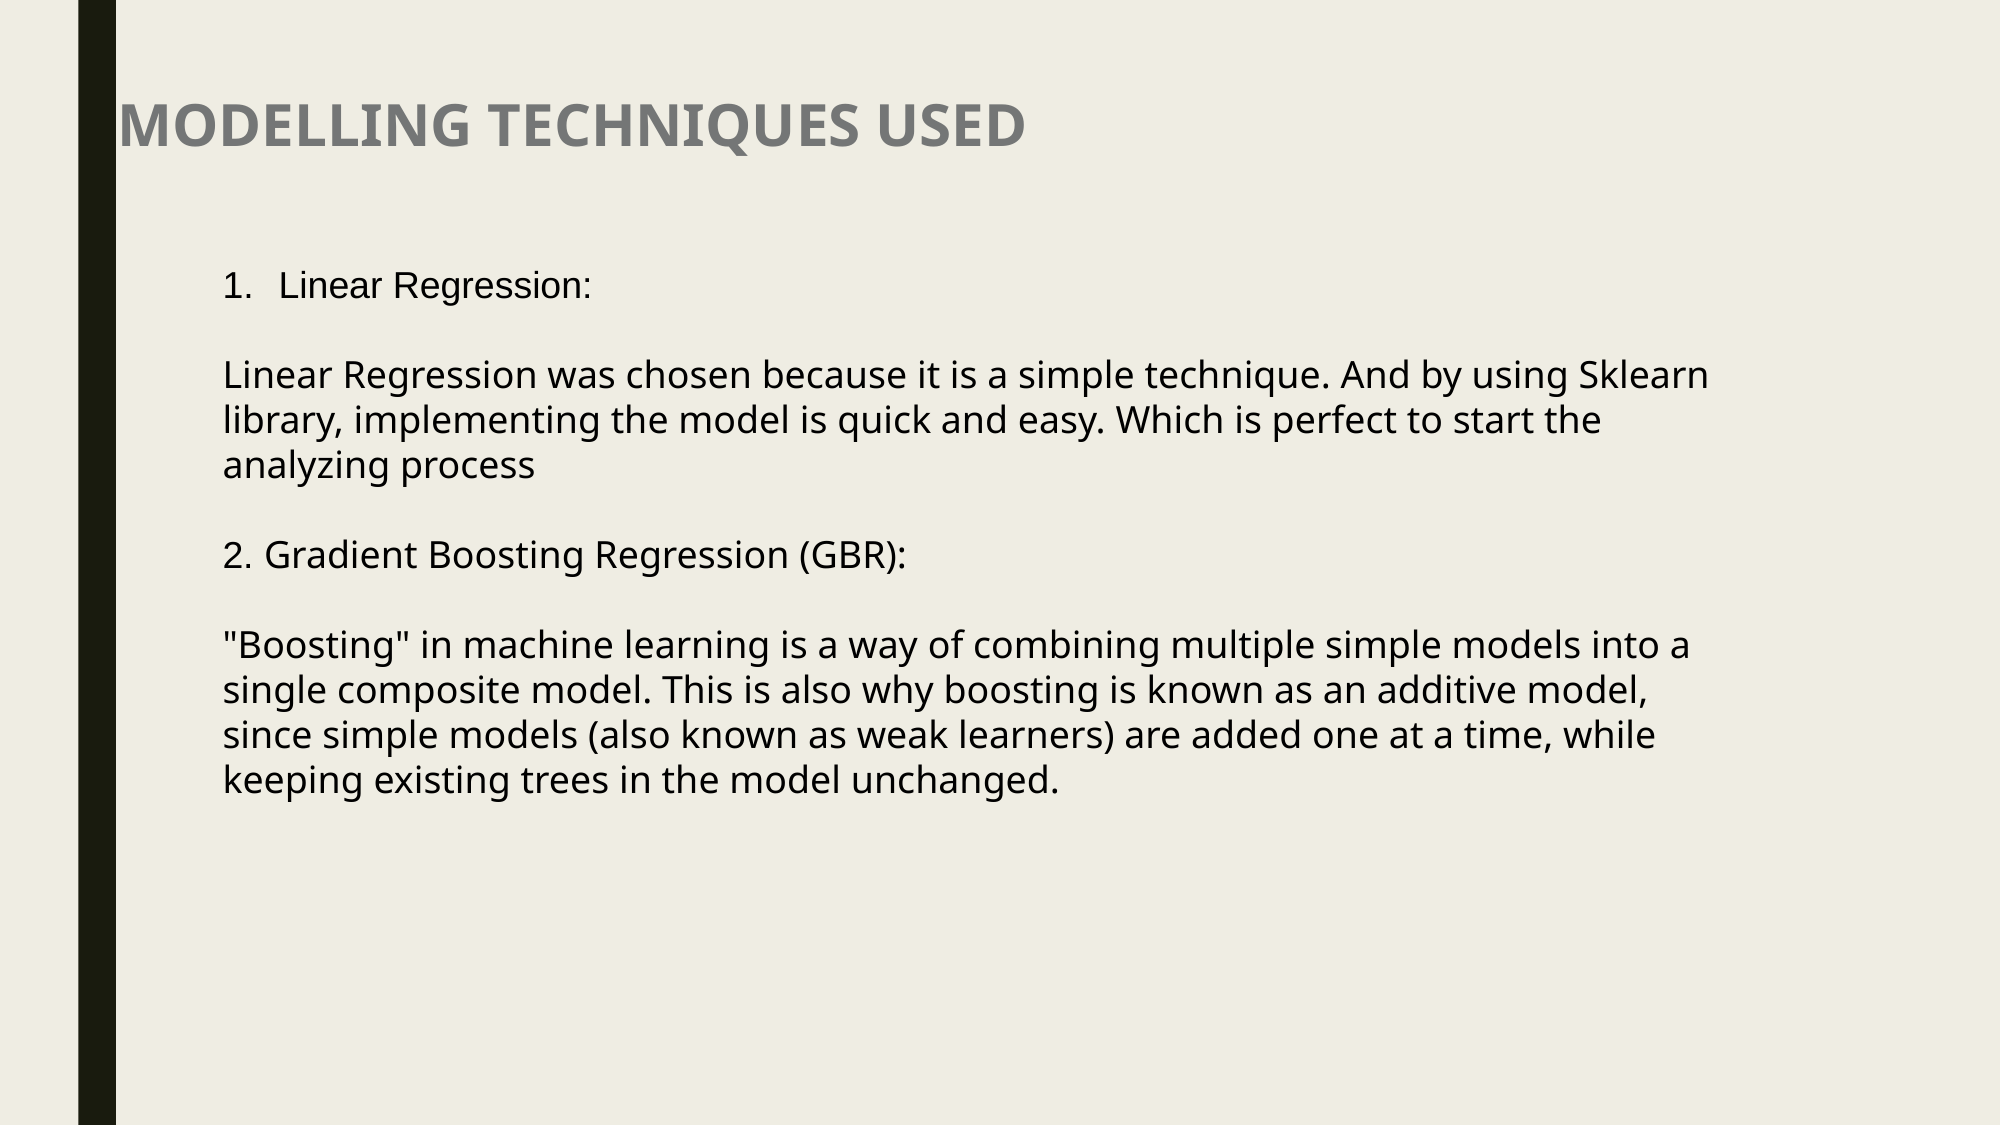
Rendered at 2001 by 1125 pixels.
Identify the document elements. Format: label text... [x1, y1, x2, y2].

text_box Linear Regression: Linear Regression was chosen because it is a simple technique. And by using Sklearn library, implementing the model is quick and easy. Which is perfect to start the analyzing process 2. Gradient Boosting Regression (GBR): "Boosting" in machine learning is a way of combining multiple simple models into a single composite model. This is also why boosting is known as an additive model, since simple models (also known as weak learners) are added one at a time, while keeping existing trees in the model unchanged. [207, 253, 1741, 854]
text_box MODELLING TECHNIQUES USED [102, 80, 1042, 166]
